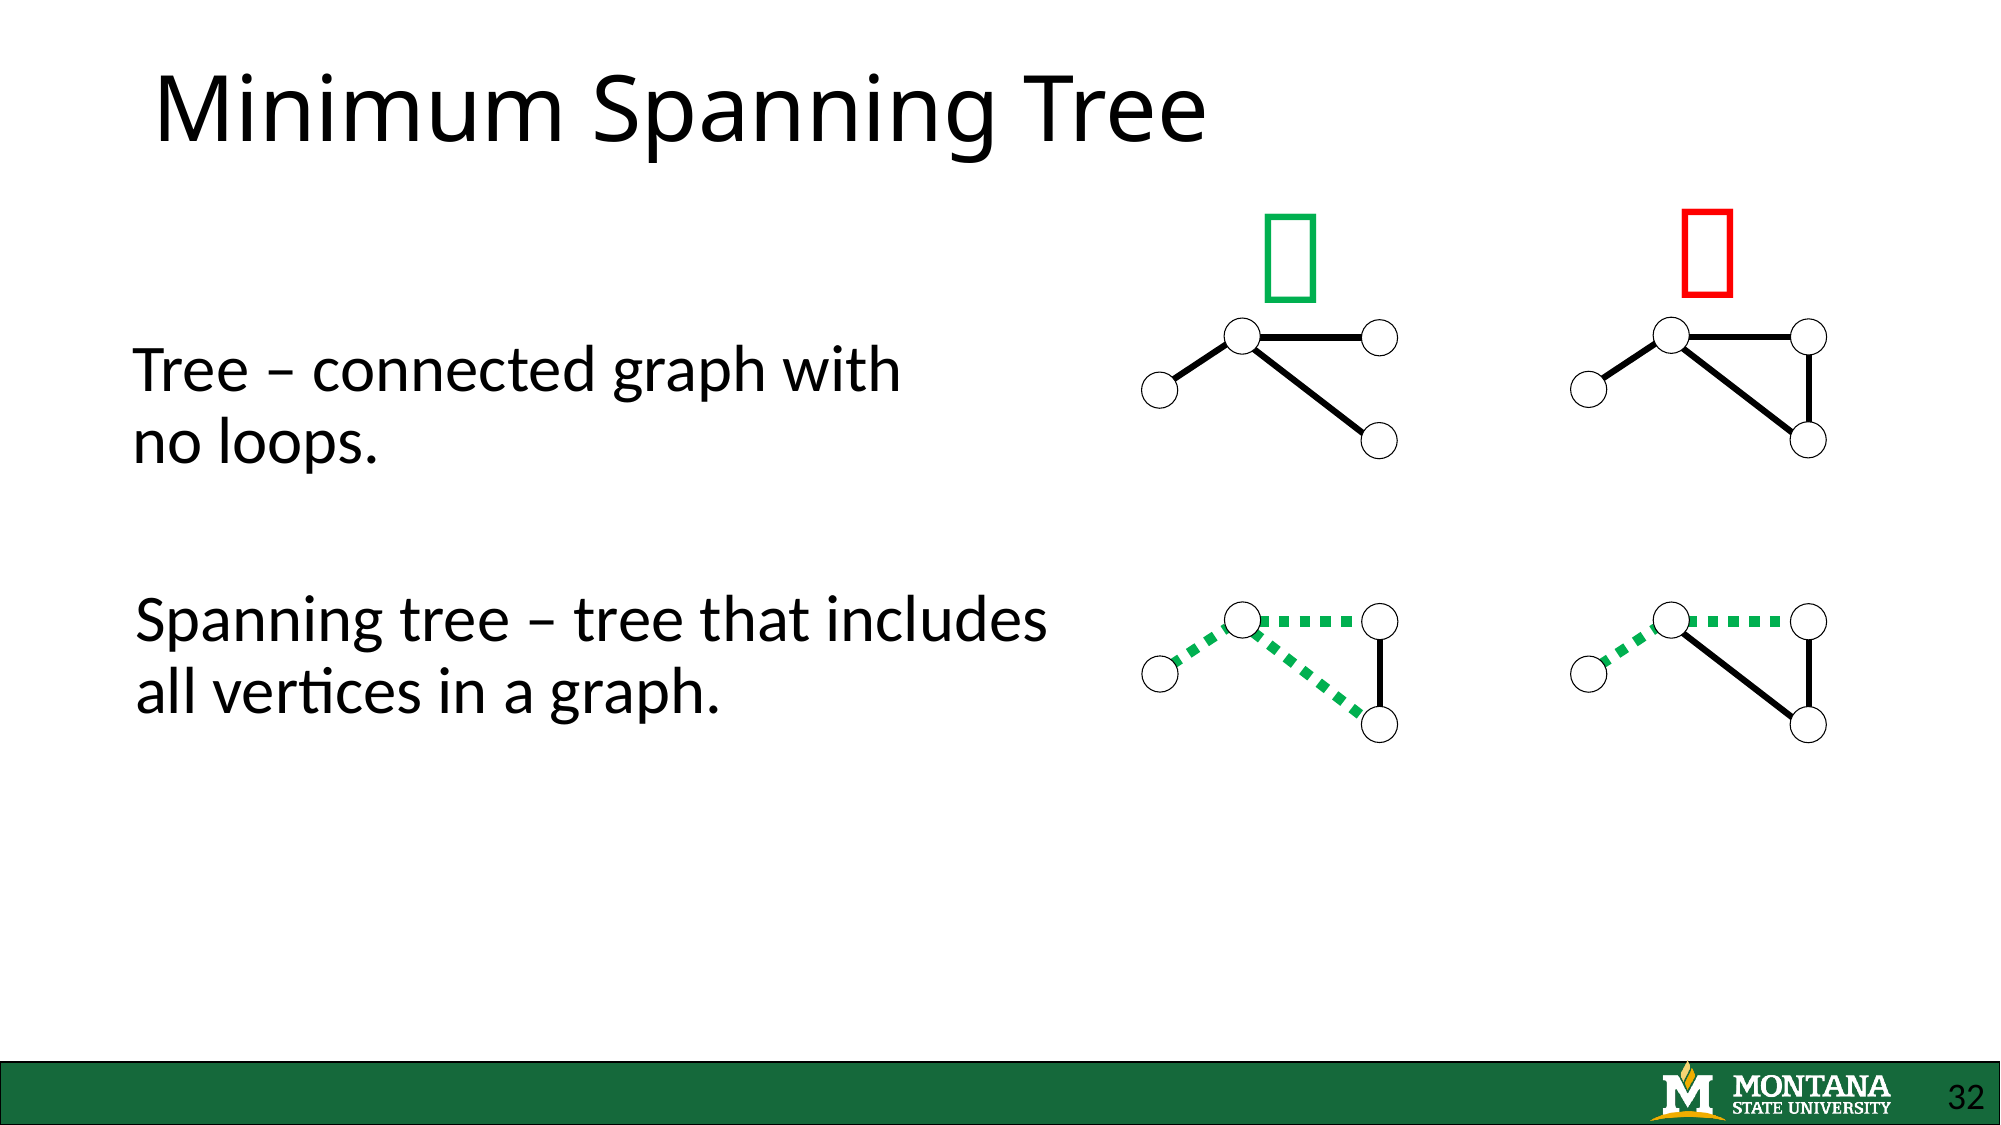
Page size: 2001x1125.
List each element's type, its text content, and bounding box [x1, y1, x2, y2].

text_box  [1655, 166, 1769, 317]
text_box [1141, 317, 1398, 459]
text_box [1141, 601, 1398, 743]
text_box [1570, 317, 1827, 458]
list Tree – connected graph with no loops. [117, 326, 982, 417]
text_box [1570, 601, 1827, 743]
text_box Spanning tree – tree that includes all vertices in a graph. [120, 576, 1128, 736]
text_box  [1239, 171, 1456, 337]
picture [1649, 1060, 1891, 1122]
title Minimum Spanning Tree [137, 3, 1863, 221]
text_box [0, 1060, 2000, 1125]
